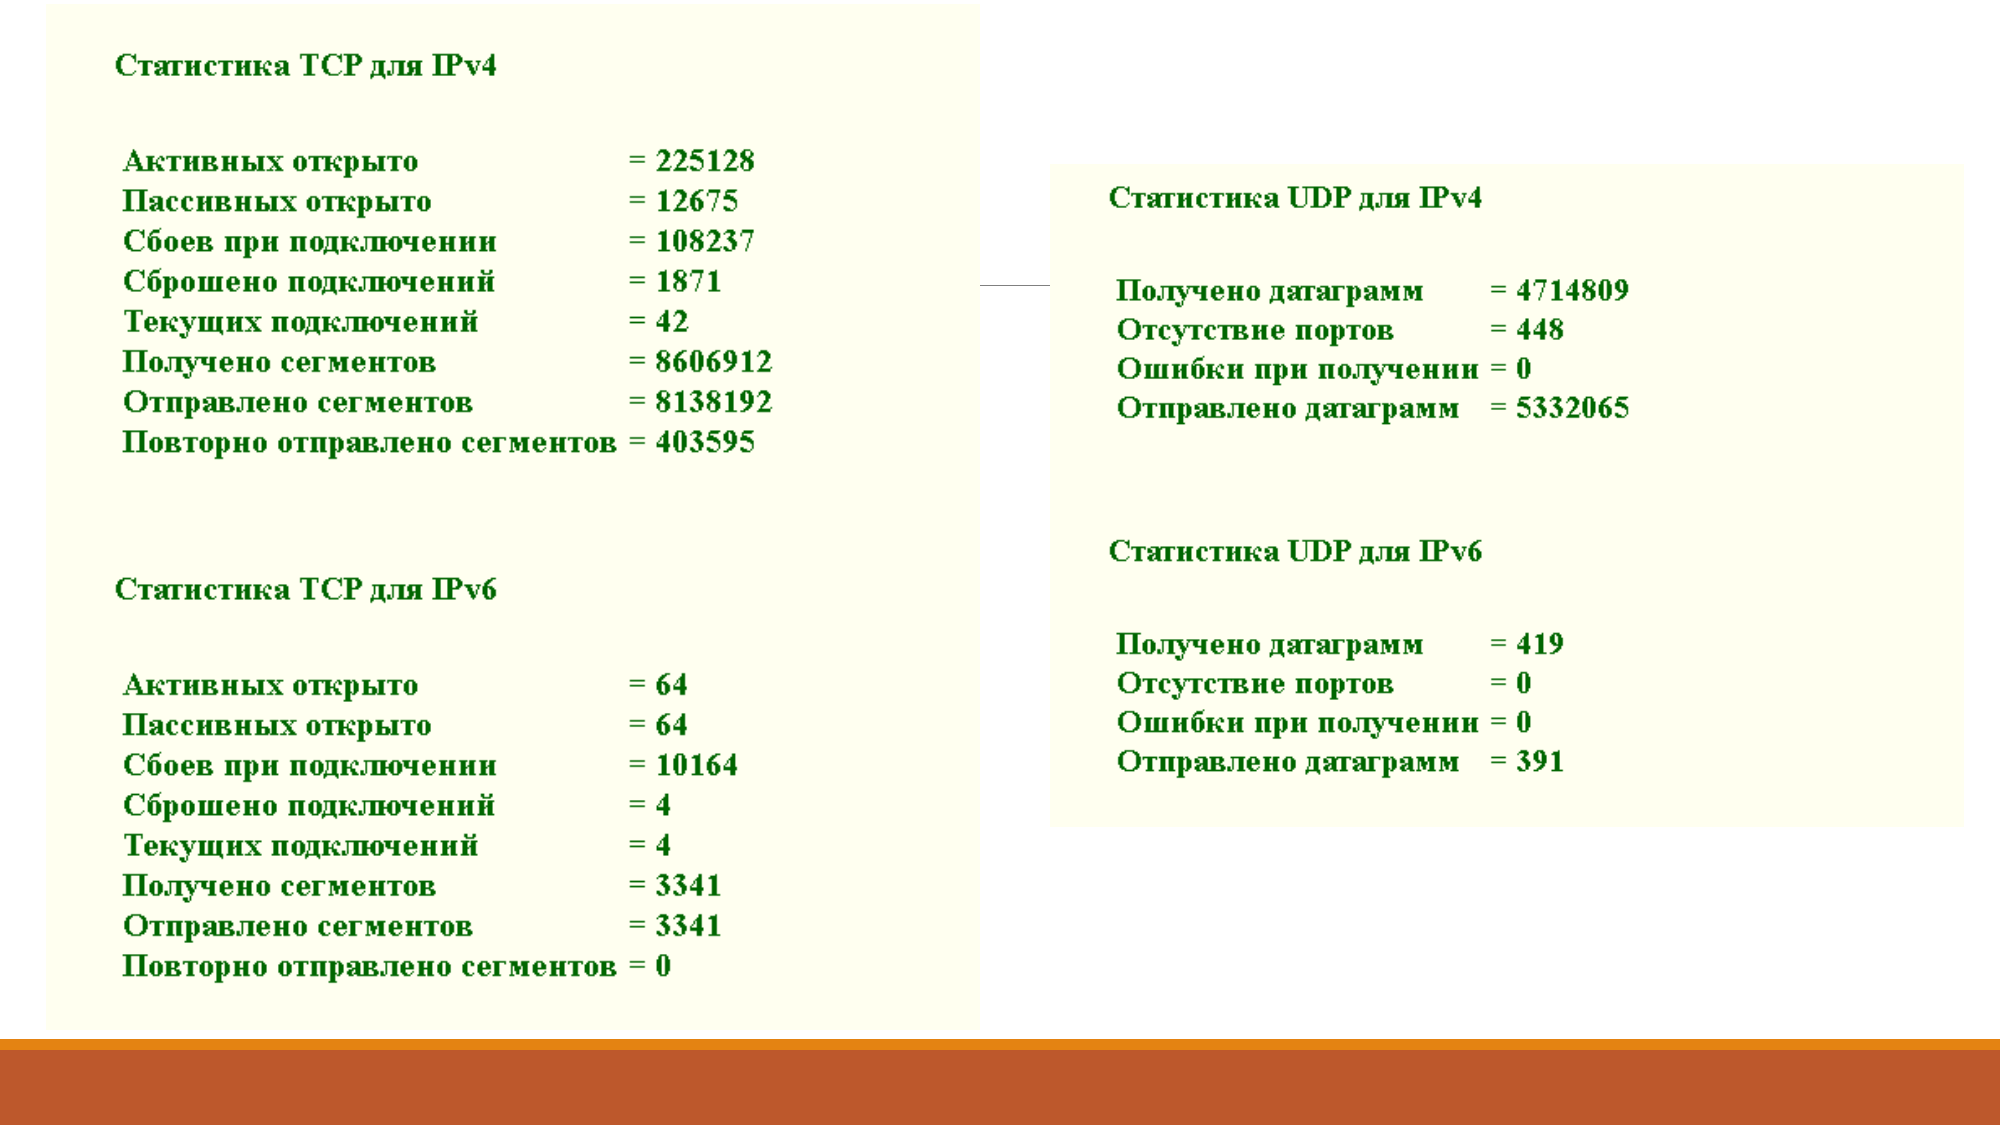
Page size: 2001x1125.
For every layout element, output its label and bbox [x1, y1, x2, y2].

picture [46, 4, 980, 1030]
picture [1050, 164, 1964, 828]
